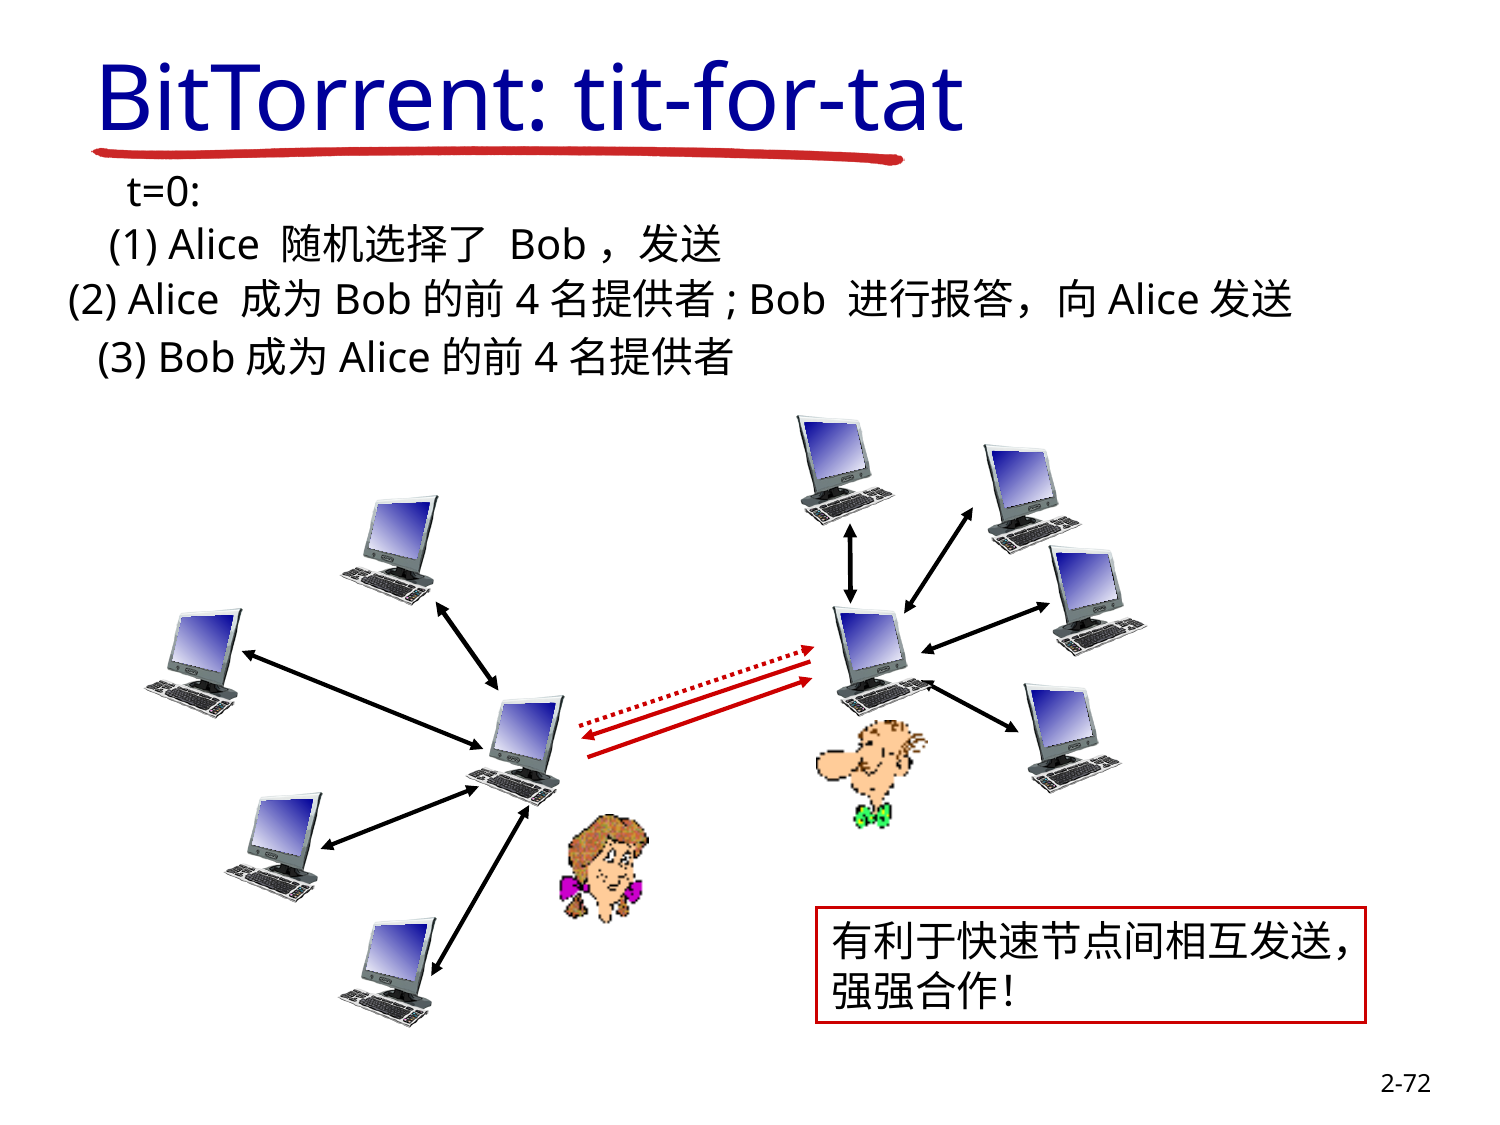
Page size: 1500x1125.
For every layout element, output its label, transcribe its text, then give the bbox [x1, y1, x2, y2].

picture [88, 141, 914, 171]
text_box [119, 603, 245, 727]
text_box [587, 676, 813, 758]
title BitTorrent: tit-for-tat [79, 0, 1355, 188]
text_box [980, 438, 1106, 563]
text_box [960, 601, 1039, 639]
text_box (1) Alice 随机选择了 Bob，发送 [108, 217, 723, 268]
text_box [1044, 540, 1171, 665]
text_box [924, 507, 973, 583]
picture [555, 813, 649, 929]
text_box [250, 649, 310, 679]
text_box 有利于快速节点间相互发送，强强合作！ [816, 907, 1366, 1023]
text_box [792, 410, 919, 604]
slide_number 2-72 [1365, 1059, 1477, 1106]
text_box [960, 700, 1014, 733]
picture [816, 719, 929, 834]
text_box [441, 690, 567, 815]
text_box [800, 644, 815, 657]
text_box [313, 911, 439, 1036]
text_box (3) Bob成为Alice的前4名提供者 [97, 331, 736, 382]
text_box (2) Alice 成为Bob的前4名提供者; Bob 进行报答，向Alice发送 [68, 272, 1294, 323]
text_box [829, 601, 955, 726]
text_box t=0: [126, 180, 212, 215]
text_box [315, 490, 499, 691]
text_box [581, 661, 811, 741]
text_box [1020, 678, 1146, 802]
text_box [198, 786, 325, 911]
text_box [330, 803, 436, 851]
